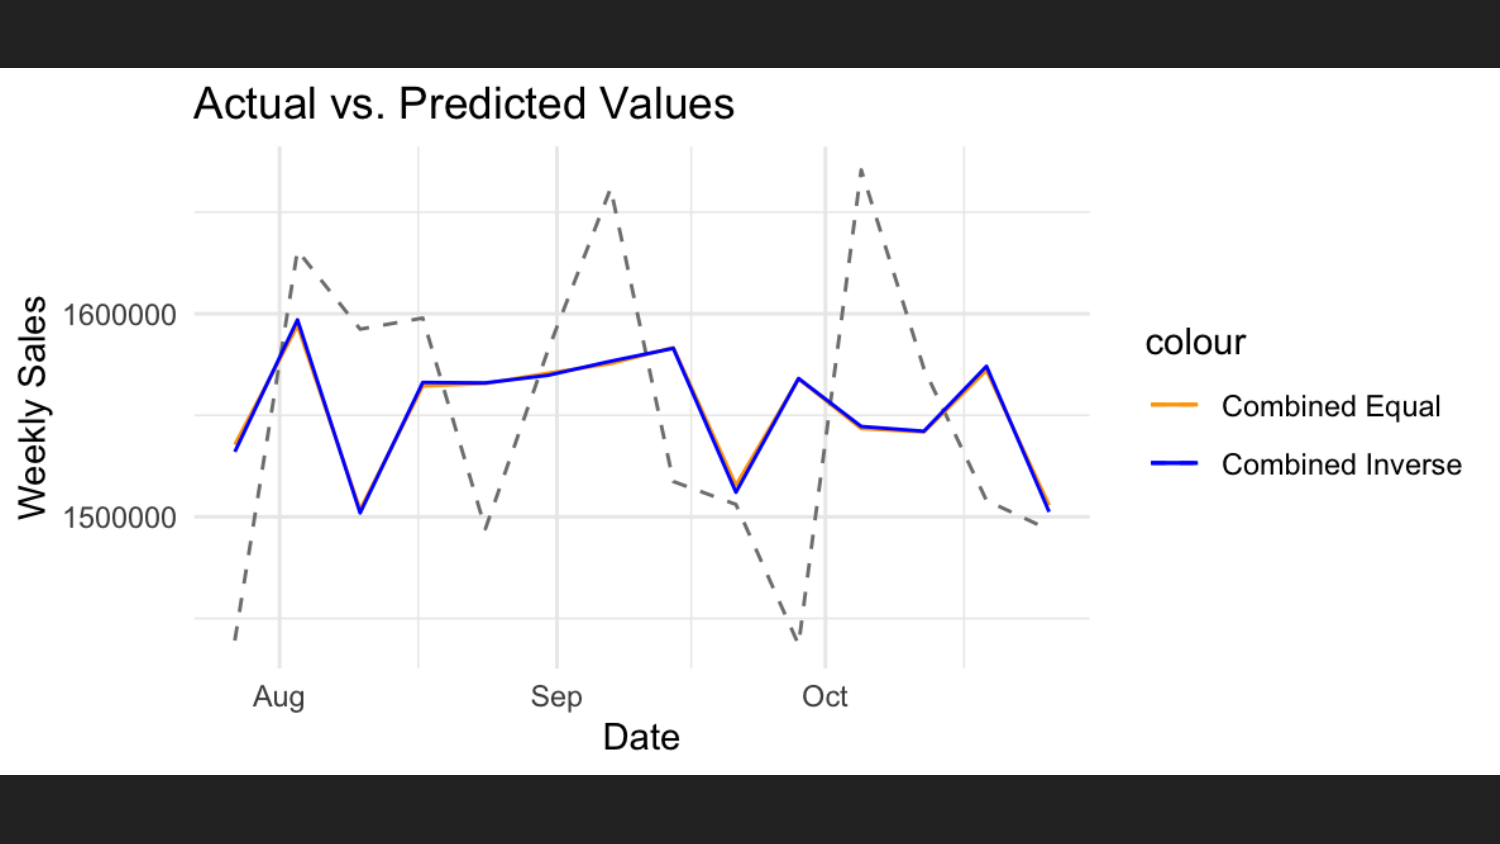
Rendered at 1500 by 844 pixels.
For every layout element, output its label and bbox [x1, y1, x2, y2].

picture [0, 68, 1500, 775]
